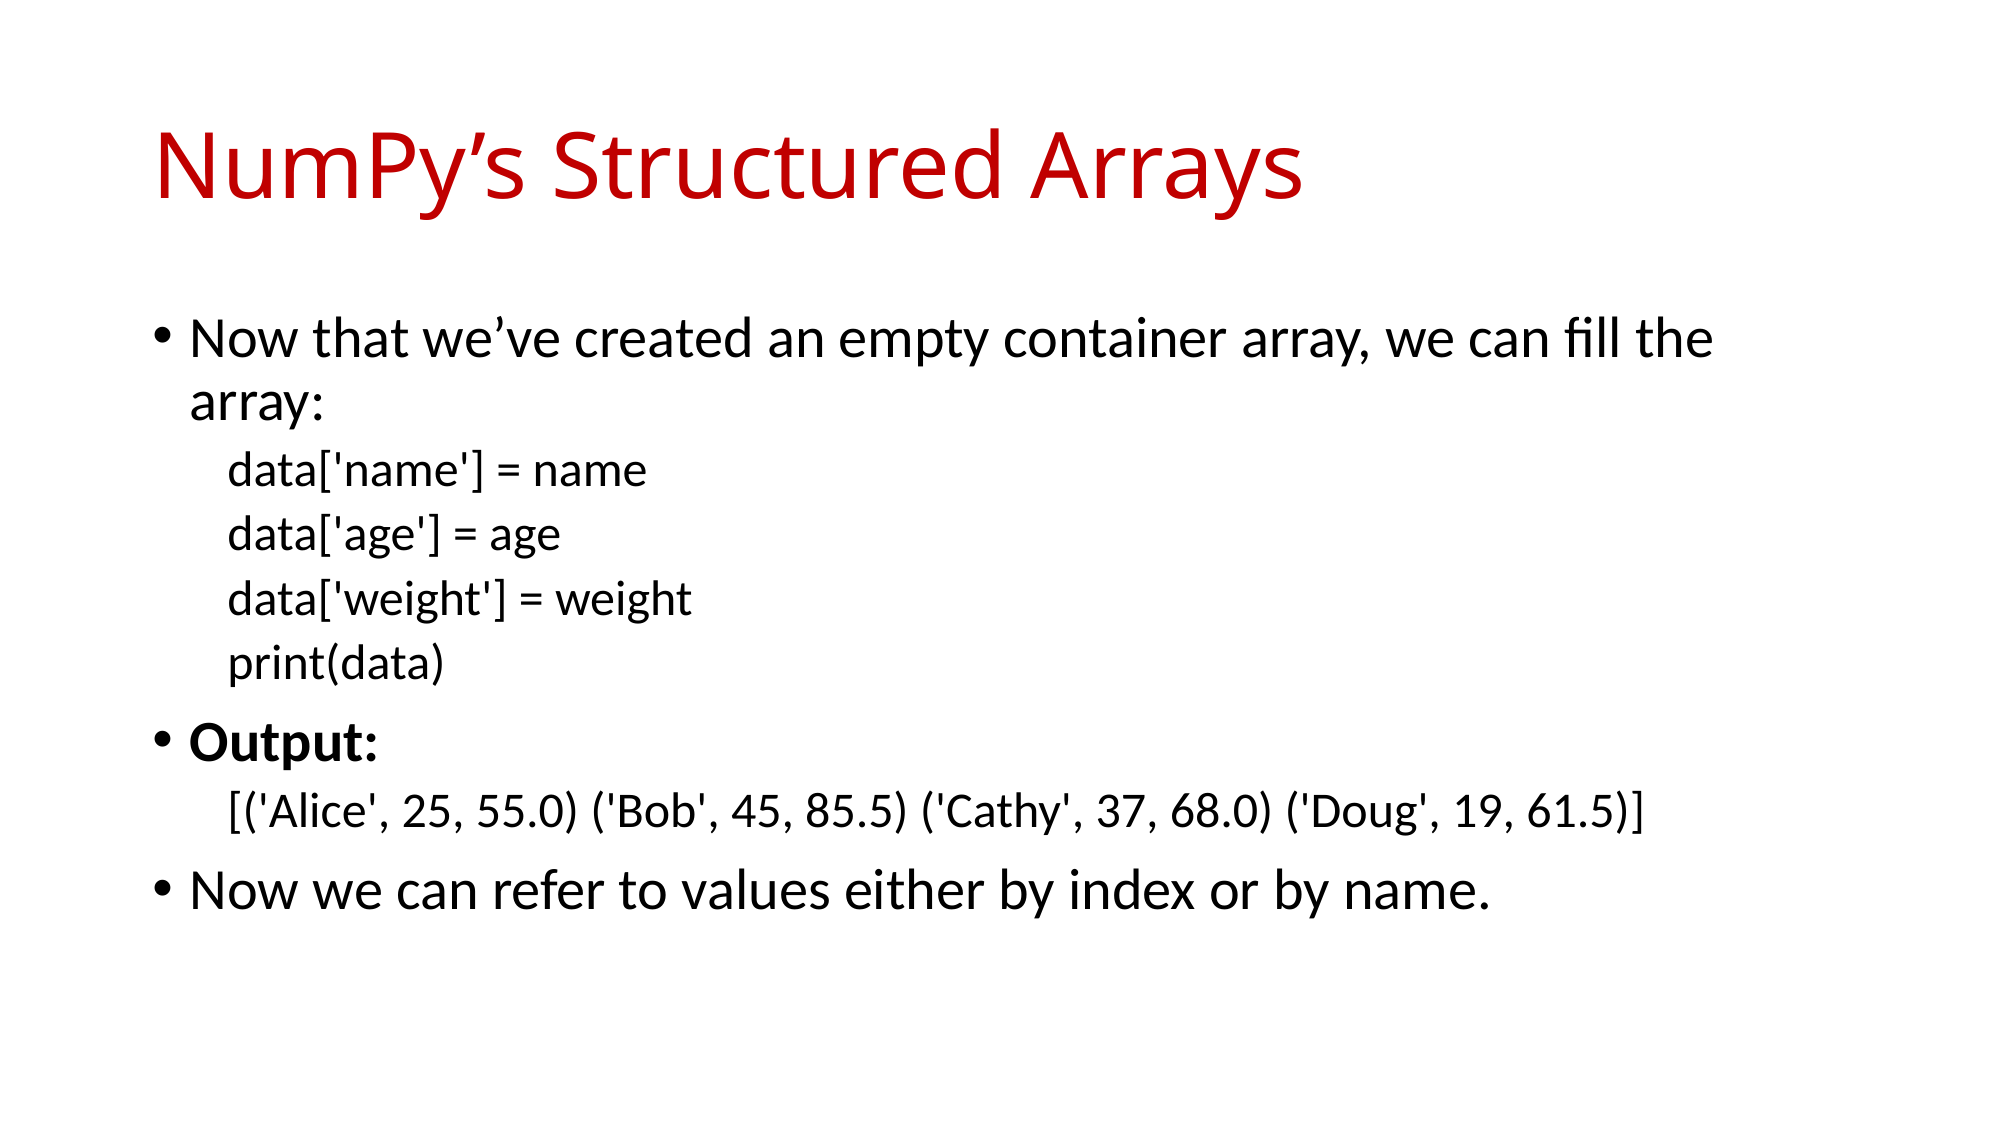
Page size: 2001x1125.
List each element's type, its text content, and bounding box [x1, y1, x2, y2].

title NumPy’s Structured Arrays [137, 59, 1863, 278]
list Now that we’ve created an empty container array, we can fill the array: data['name'] = name data['age'] = age data['weight'] = weight print(data) Output: [('Alice', 25, 55.0) ('Bob', 45, 85.5) ('Cathy', 37, 68.0) ('Doug', 19, 61.5)] Now we can refer to values either by index or by name. [137, 299, 1863, 1014]
